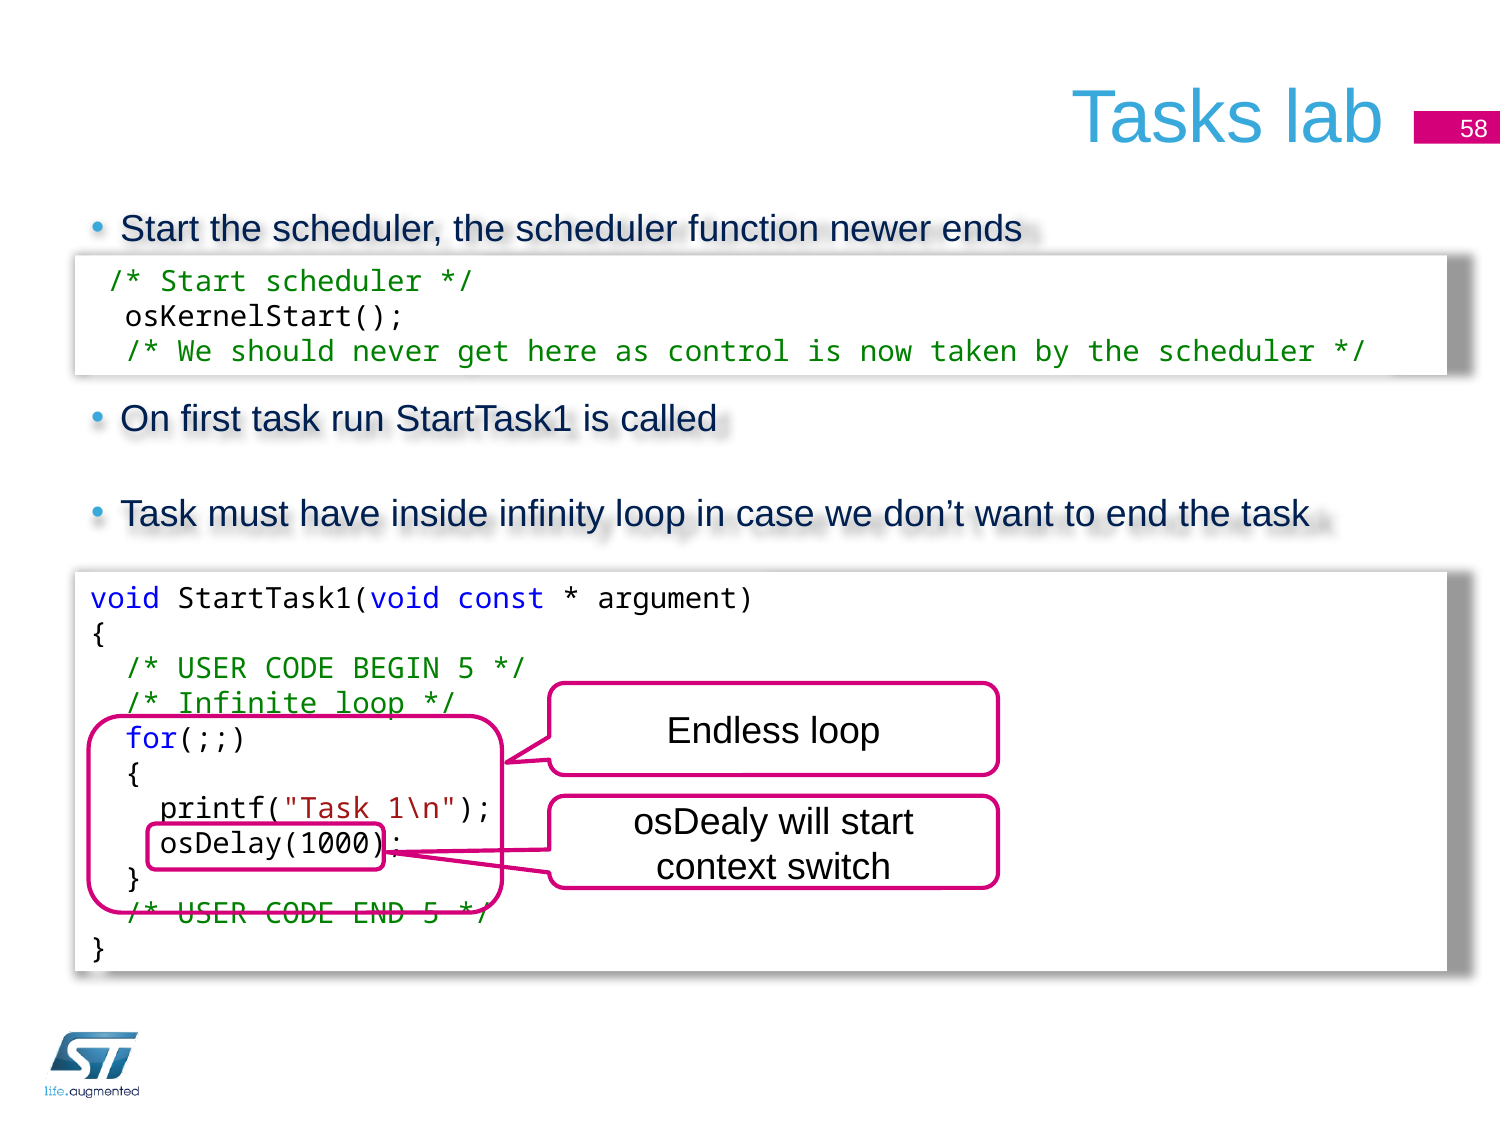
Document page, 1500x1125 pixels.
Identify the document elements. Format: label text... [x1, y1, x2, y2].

text_box void StartTask1(void const * argument) { /* USER CODE BEGIN 5 */ /* Infinite loop */ for(;;) { printf("Task 1\n"); osDelay(1000); } /* USER CODE END 5 */ } [75, 571, 1447, 972]
title Tasks lab [75, 19, 1400, 194]
picture [37, 1022, 147, 1104]
slide_number 58 [1413, 111, 1500, 144]
text_box [145, 821, 386, 872]
text_box [86, 713, 505, 915]
text_box Endless loop [505, 680, 1001, 778]
text_box /* Start scheduler */ osKernelStart(); /* We should never get here as control is now taken by the scheduler */ [75, 255, 1447, 375]
list Start the scheduler, the scheduler function newer ends On first task run StartTask1 is called Task must have inside infinity loop in case we don’t want to end the task [76, 196, 1427, 248]
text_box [76, 379, 1427, 383]
text_box osDealy will start context switch [505, 793, 1001, 891]
list Start the scheduler, the scheduler function newer ends On first task run StartTask1 is called Task must have inside infinity loop in case we don’t want to end the task [76, 384, 1427, 545]
